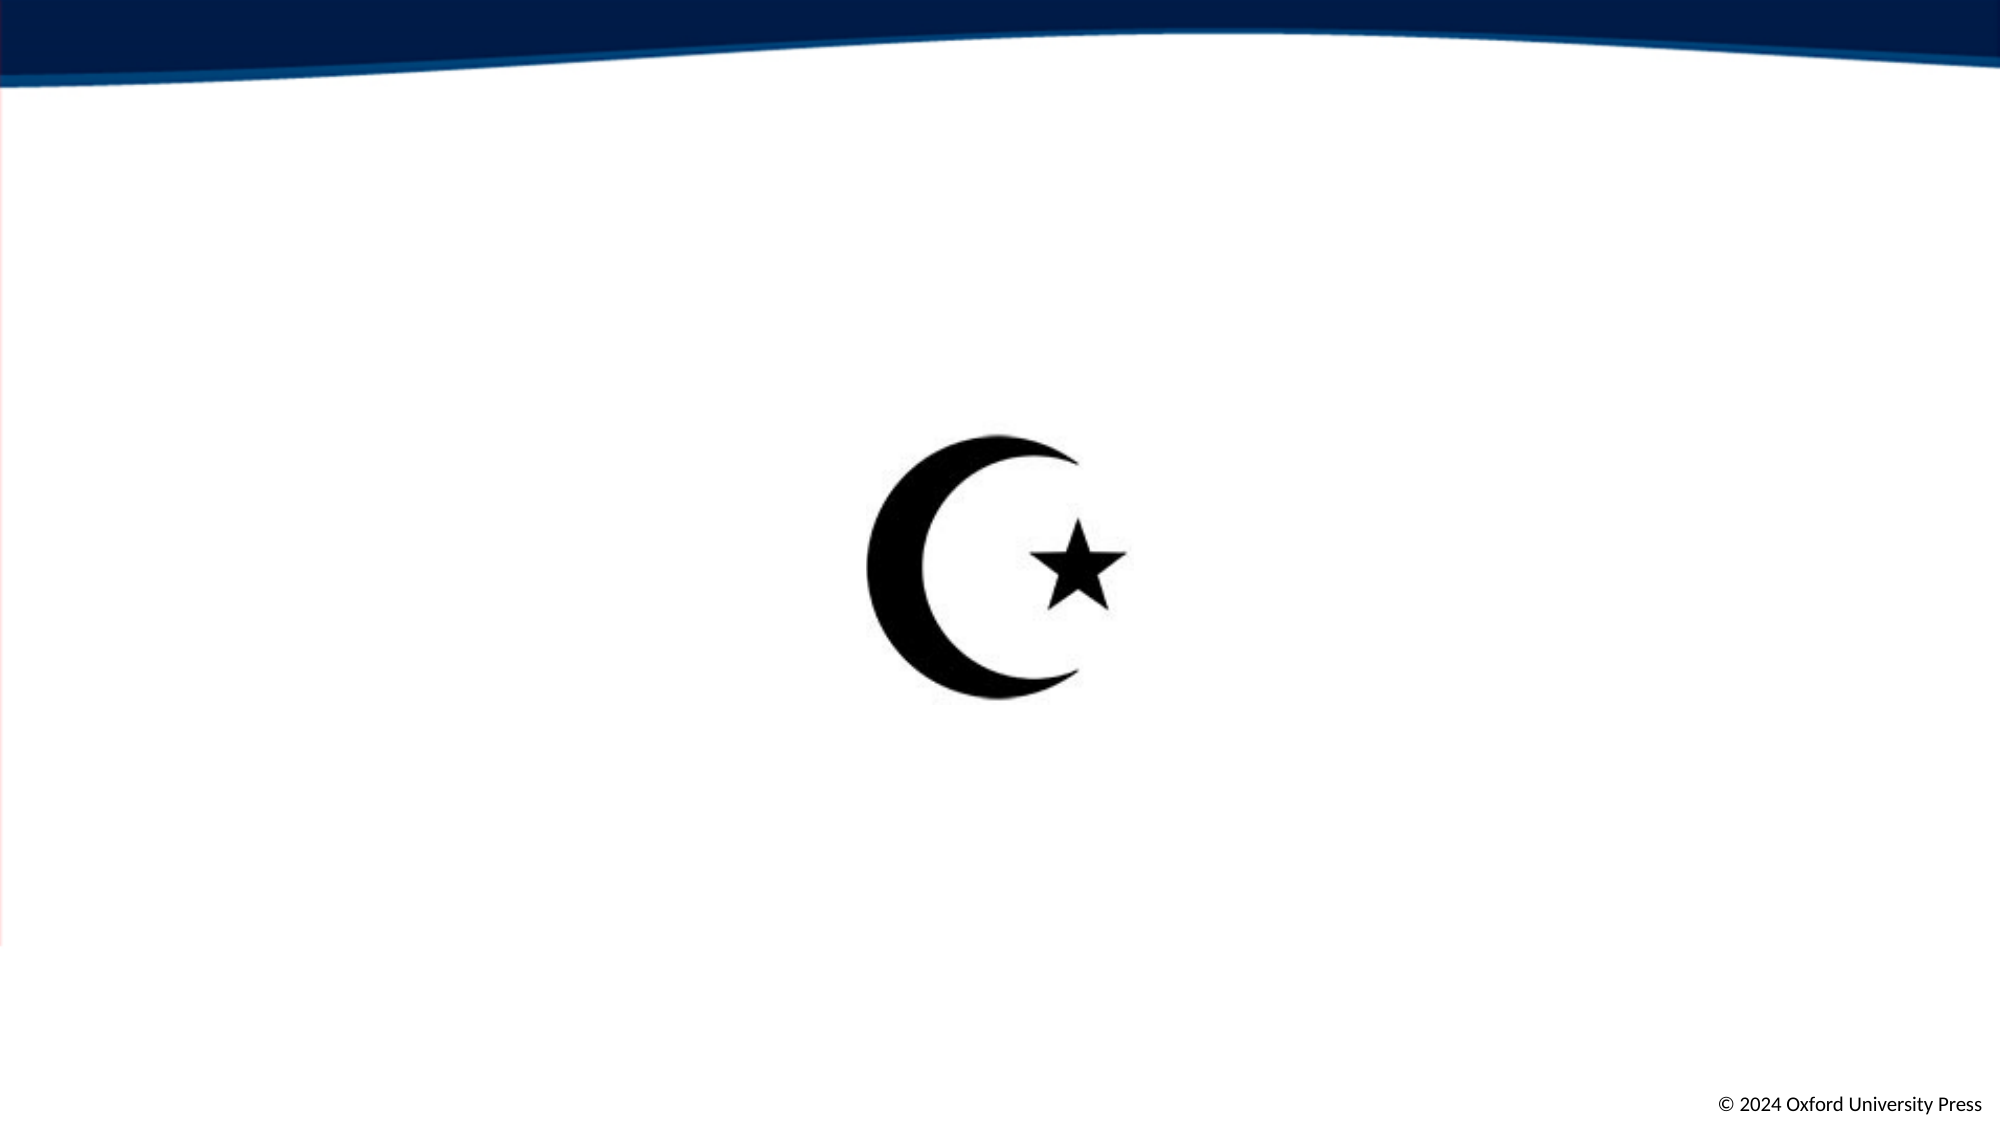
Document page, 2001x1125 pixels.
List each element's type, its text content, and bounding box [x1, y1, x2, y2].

title 10 [99, 45, 1900, 233]
picture [0, 0, 2000, 1125]
